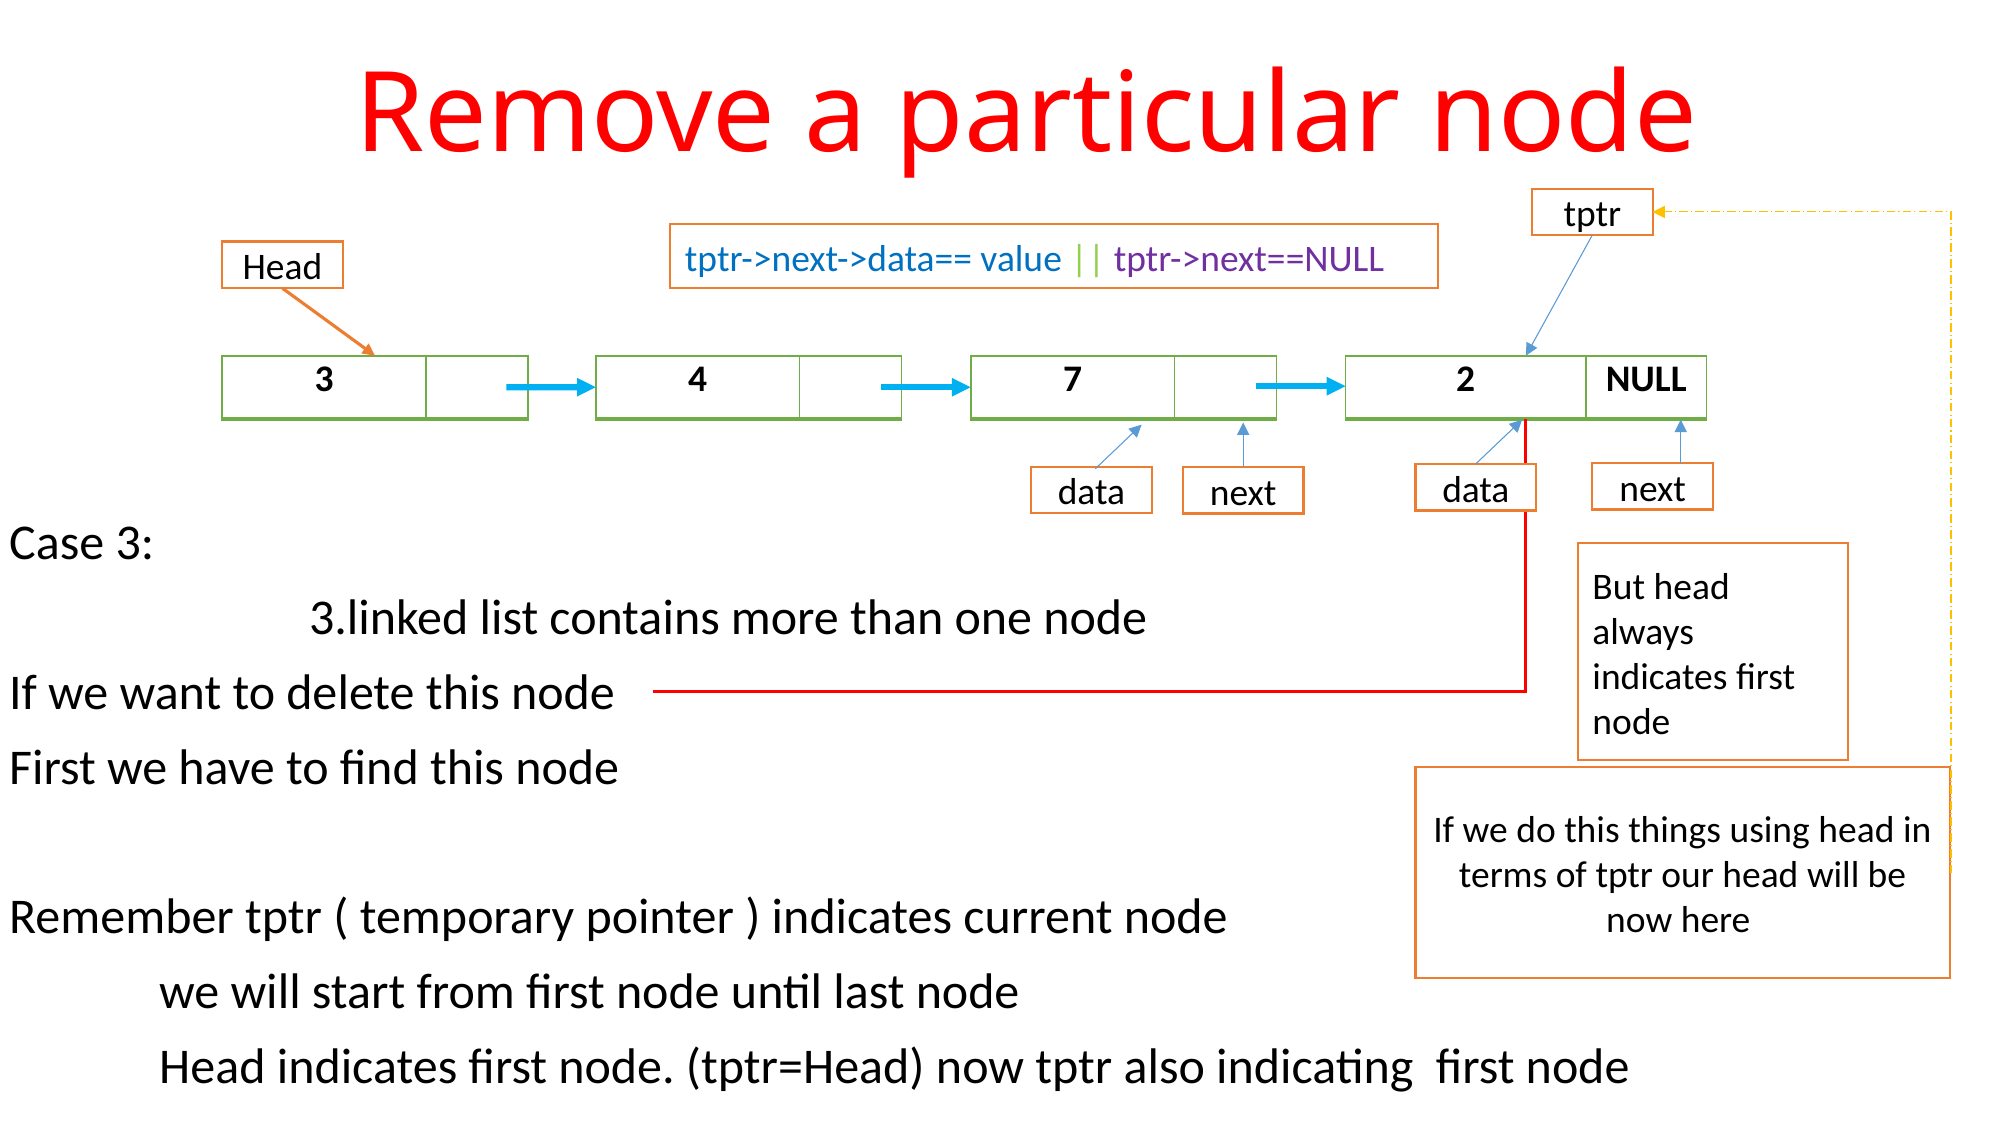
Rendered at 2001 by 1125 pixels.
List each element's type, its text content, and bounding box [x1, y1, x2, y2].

table_header [427, 357, 527, 417]
table_header 4 [597, 357, 799, 417]
table_header NULL [1587, 357, 1652, 417]
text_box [282, 288, 375, 356]
text_box tptr [1531, 188, 1654, 236]
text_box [1095, 424, 1142, 469]
text_box next [1591, 462, 1652, 511]
text_box If we do this things using head in terms of tptr our head will be now here [1414, 766, 1951, 979]
text_box But head always indicates first node [1577, 542, 1652, 761]
table_header [1175, 357, 1276, 417]
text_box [652, 418, 1526, 692]
subtitle Case 3: 3.linked list contains more than one node If we want to delete this node First we have to find this node Remember tptr ( temporary pointer ) indicates current node we will start from first node until last node Head indicates first node. (tptr=Head) now tptr also indicating first node [0, 428, 1984, 1107]
text_box data [1526, 463, 1537, 512]
title Remove a particular node [276, 45, 1777, 183]
table_header 3 [223, 357, 425, 417]
table_header [800, 357, 901, 417]
text_box tptr->next->data== value || tptr->next==NULL [669, 223, 1439, 289]
table_header 2 [1346, 357, 1585, 417]
text_box Head [221, 240, 344, 289]
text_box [1652, 211, 1950, 873]
table_header 7 [972, 357, 1174, 417]
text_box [1525, 235, 1593, 356]
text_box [1475, 419, 1523, 464]
